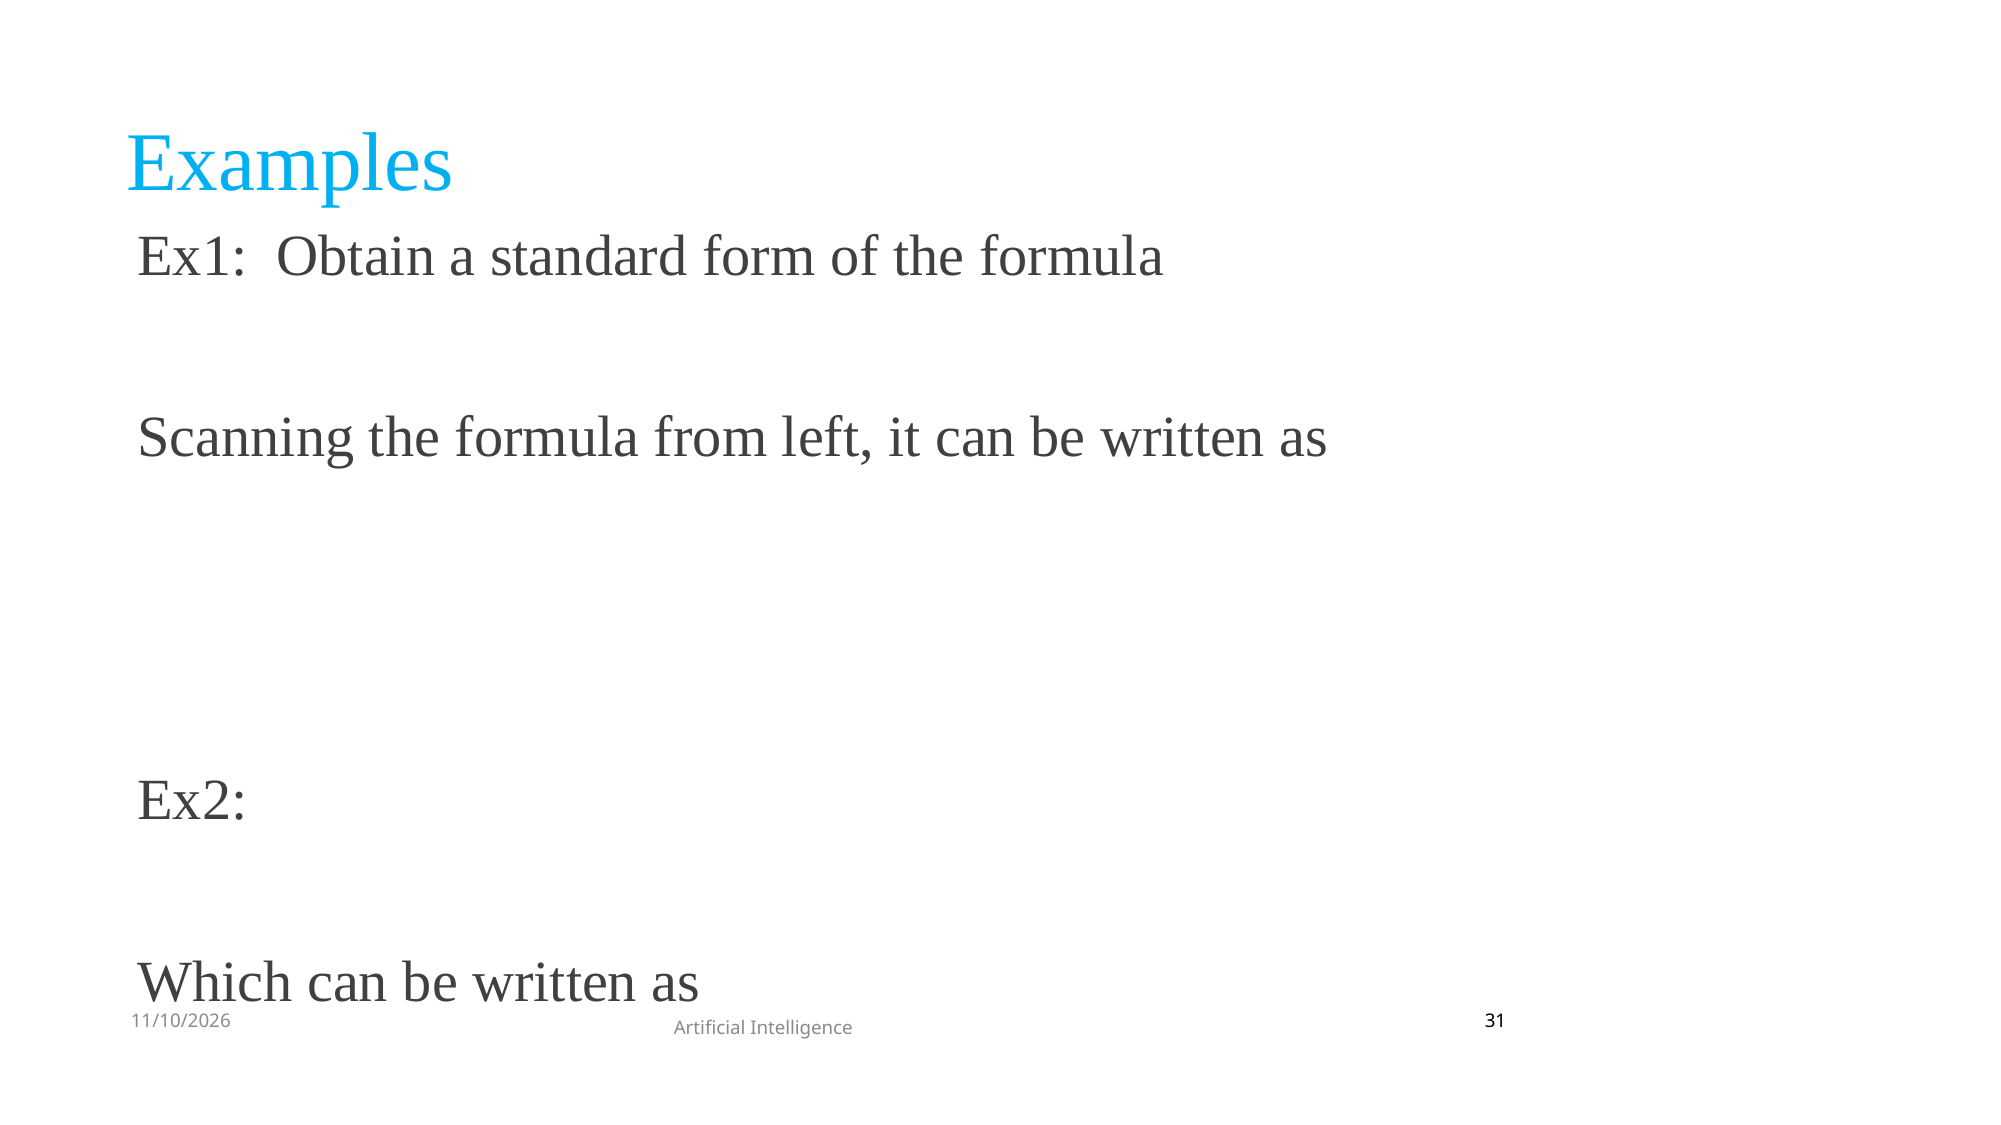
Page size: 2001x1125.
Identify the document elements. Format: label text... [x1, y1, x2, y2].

footer Artificial Intelligence [658, 998, 997, 1059]
slide_number 31 [1409, 991, 1522, 1051]
title Examples [111, 99, 1522, 317]
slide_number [111, 991, 246, 1051]
